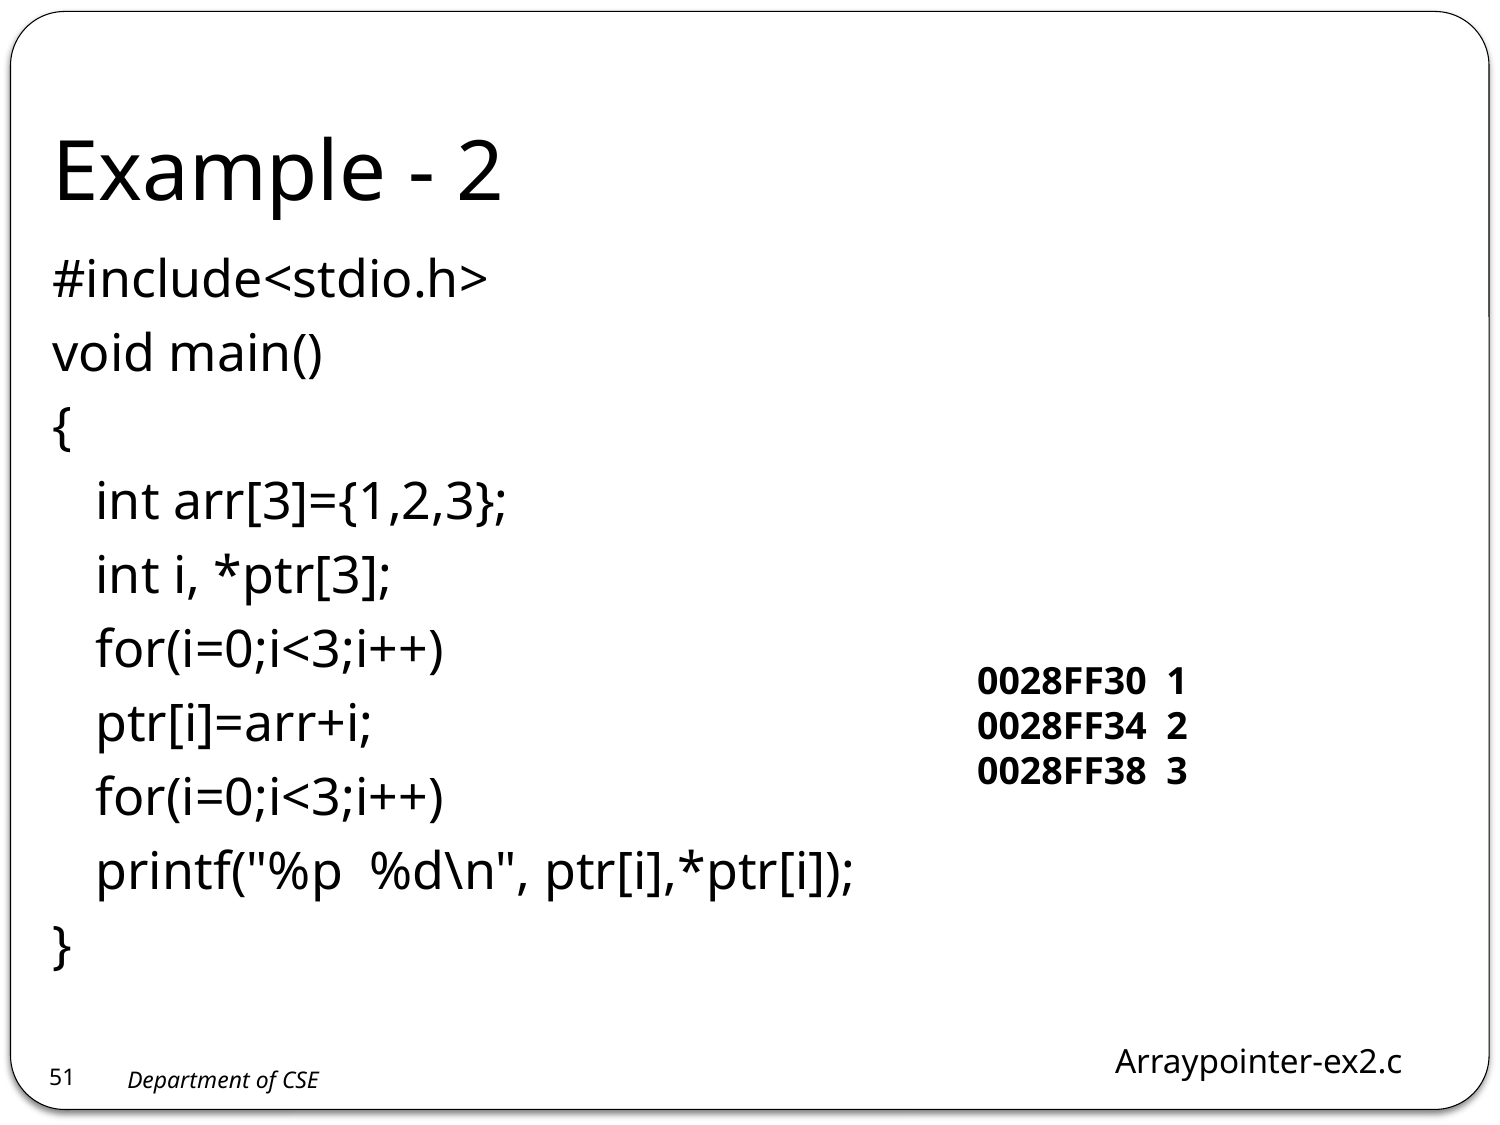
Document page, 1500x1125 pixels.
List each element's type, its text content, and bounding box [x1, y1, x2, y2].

text_box 0028FF30 1 0028FF34 2 0028FF38 3 [962, 649, 1338, 800]
text_box Arraypointer-ex2.c [1099, 1032, 1500, 1088]
slide_number 51 [24, 1050, 100, 1107]
footer Department of CSE [112, 1062, 763, 1100]
list #include<stdio.h> void main() { int arr[3]={1,2,3}; int i, *ptr[3]; for(i=0;i<3;i++) ptr[i]=arr+i; for(i=0;i<3;i++) printf("%p %d\n", ptr[i],*ptr[i]); } [37, 237, 1463, 988]
title Example - 2 [37, 45, 1463, 233]
